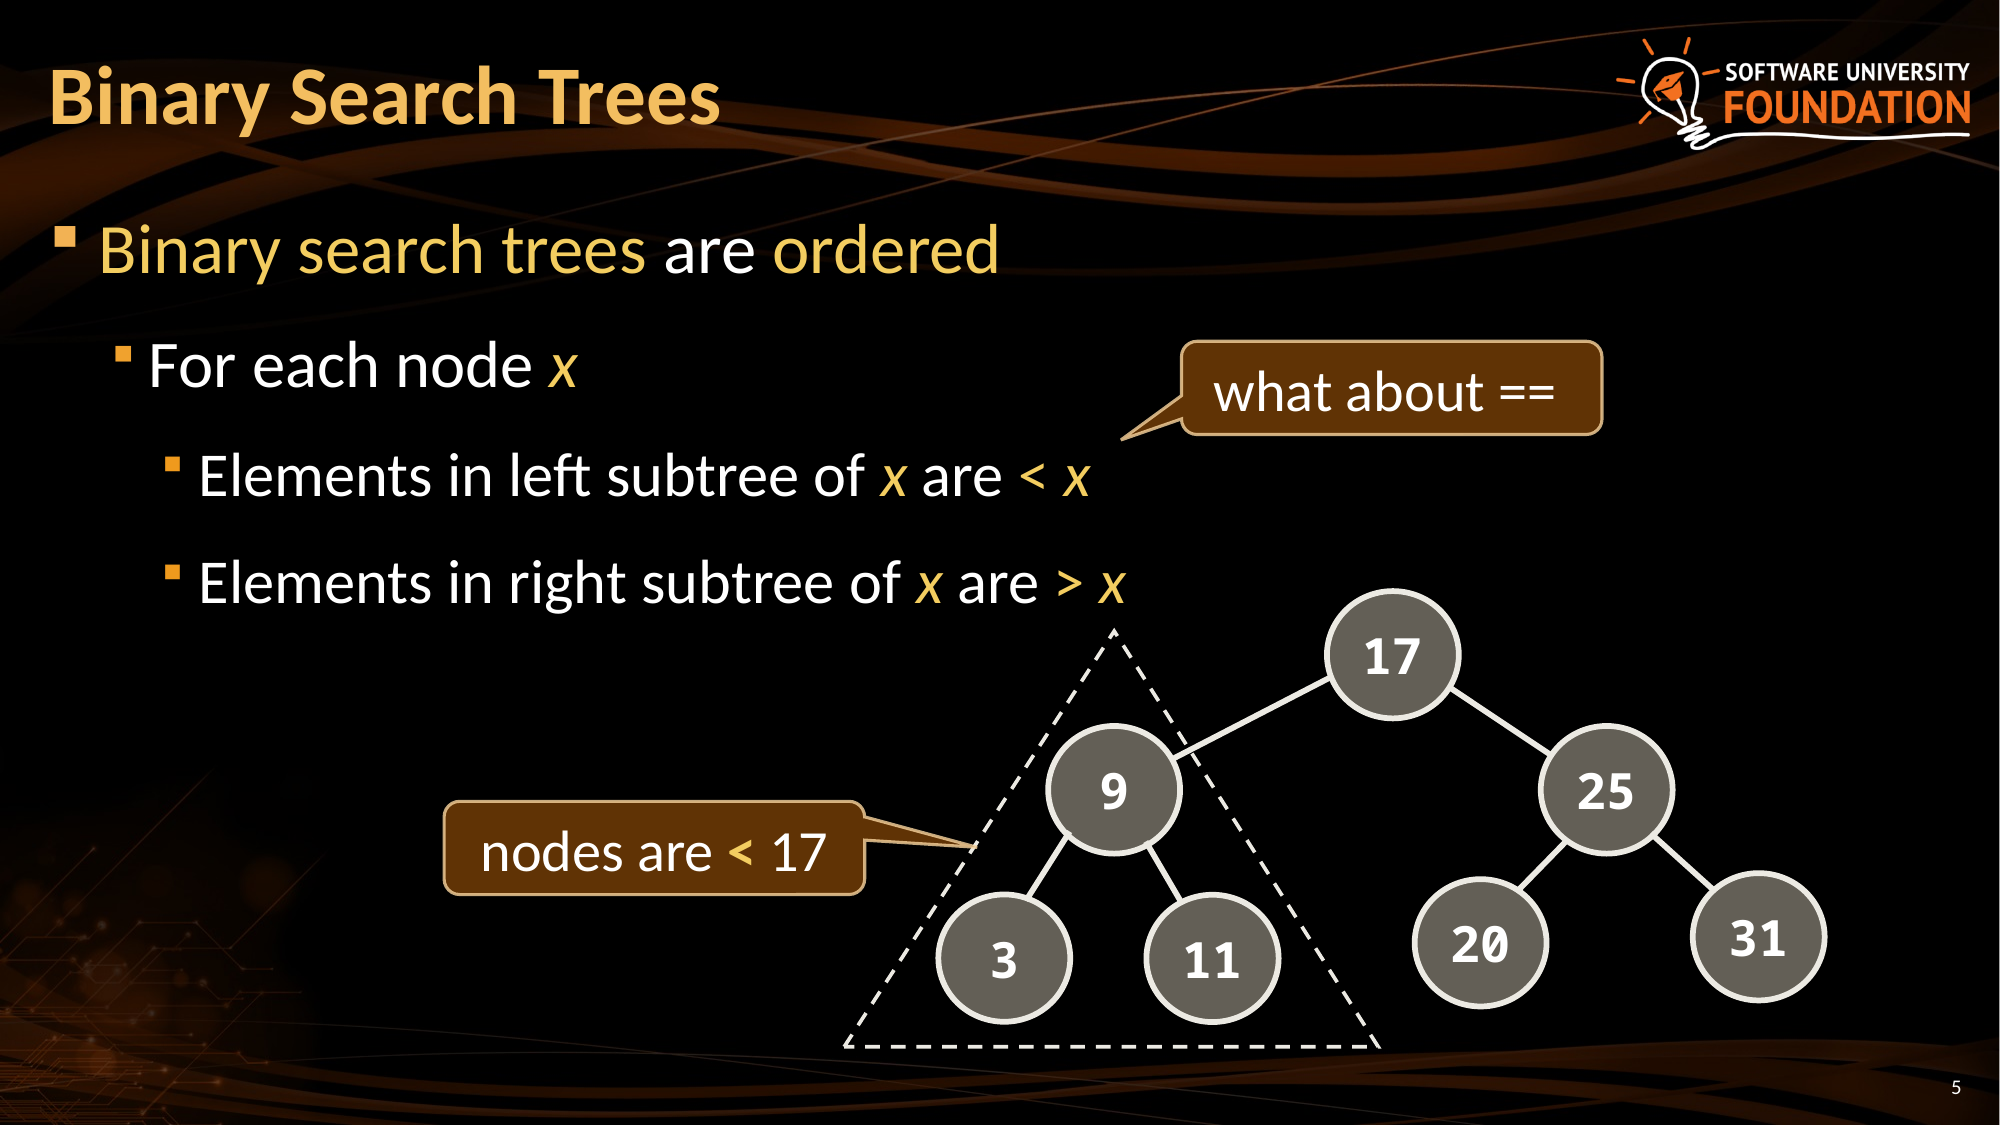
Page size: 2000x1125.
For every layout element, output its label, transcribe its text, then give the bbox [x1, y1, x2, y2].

text_box 17 [1326, 591, 1459, 719]
text_box what about == [1120, 340, 1604, 441]
text_box 20 [1414, 879, 1547, 1007]
text_box nodes are < 17 [443, 800, 978, 896]
text_box 25 [1540, 725, 1673, 854]
text_box 31 [1692, 873, 1825, 1001]
title Binary Search Trees [30, 6, 1602, 189]
picture [0, 0, 2000, 1125]
text_box [844, 631, 1379, 1047]
list Binary search trees are ordered For each node x Elements in left subtree of x are < x Elements in right subtree of x are > x [31, 188, 1968, 1103]
